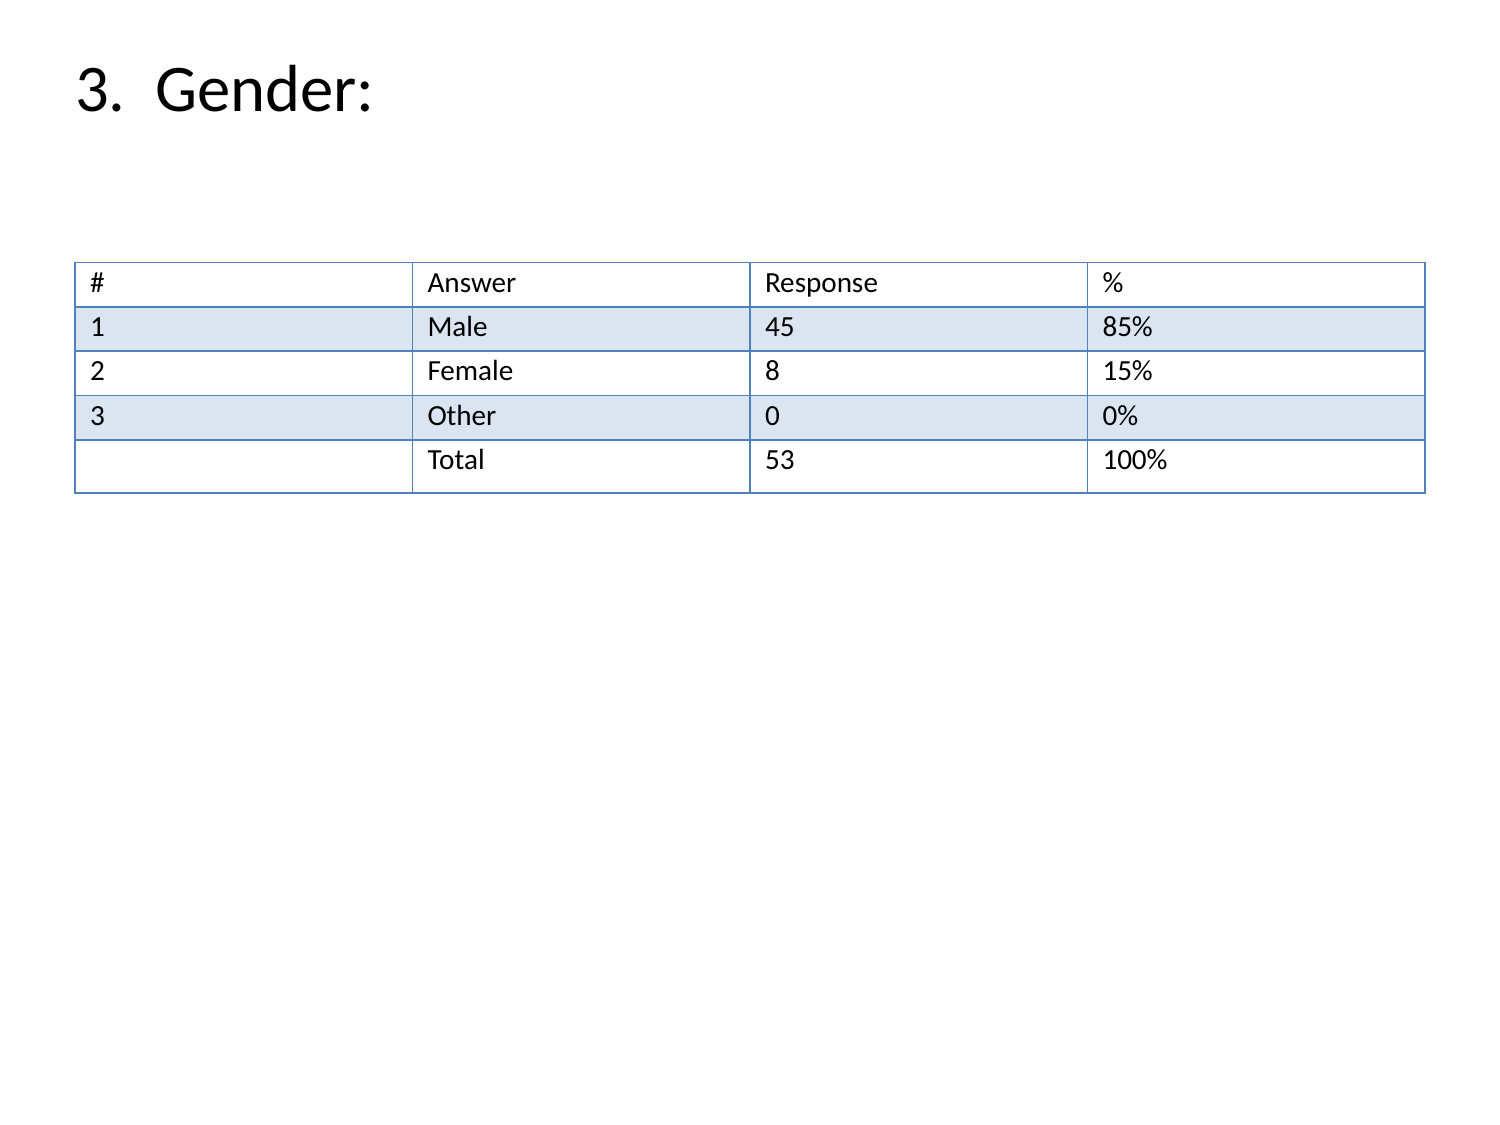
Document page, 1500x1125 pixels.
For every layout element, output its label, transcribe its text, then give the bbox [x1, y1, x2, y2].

table_cell Male [413, 308, 749, 350]
table_header # [76, 263, 412, 306]
table_header % [1088, 263, 1424, 306]
table_cell Other [413, 396, 749, 439]
table_cell 85% [1088, 308, 1424, 350]
table_cell [76, 441, 412, 492]
table_cell 53 [751, 441, 1087, 492]
title 3. Gender: [75, 45, 1425, 233]
table_cell 1 [76, 308, 412, 350]
table_cell 3 [76, 396, 412, 439]
table_header Answer [413, 263, 749, 306]
table_cell 100% [1088, 441, 1424, 492]
table_cell 45 [751, 308, 1087, 350]
table_cell 2 [76, 352, 412, 395]
table_header Response [751, 263, 1087, 306]
table_cell 8 [751, 352, 1087, 395]
table_cell 0% [1088, 396, 1424, 439]
table_cell Female [413, 352, 749, 395]
table_cell 15% [1088, 352, 1424, 395]
table_cell 0 [751, 396, 1087, 439]
table_cell Total [413, 441, 749, 492]
